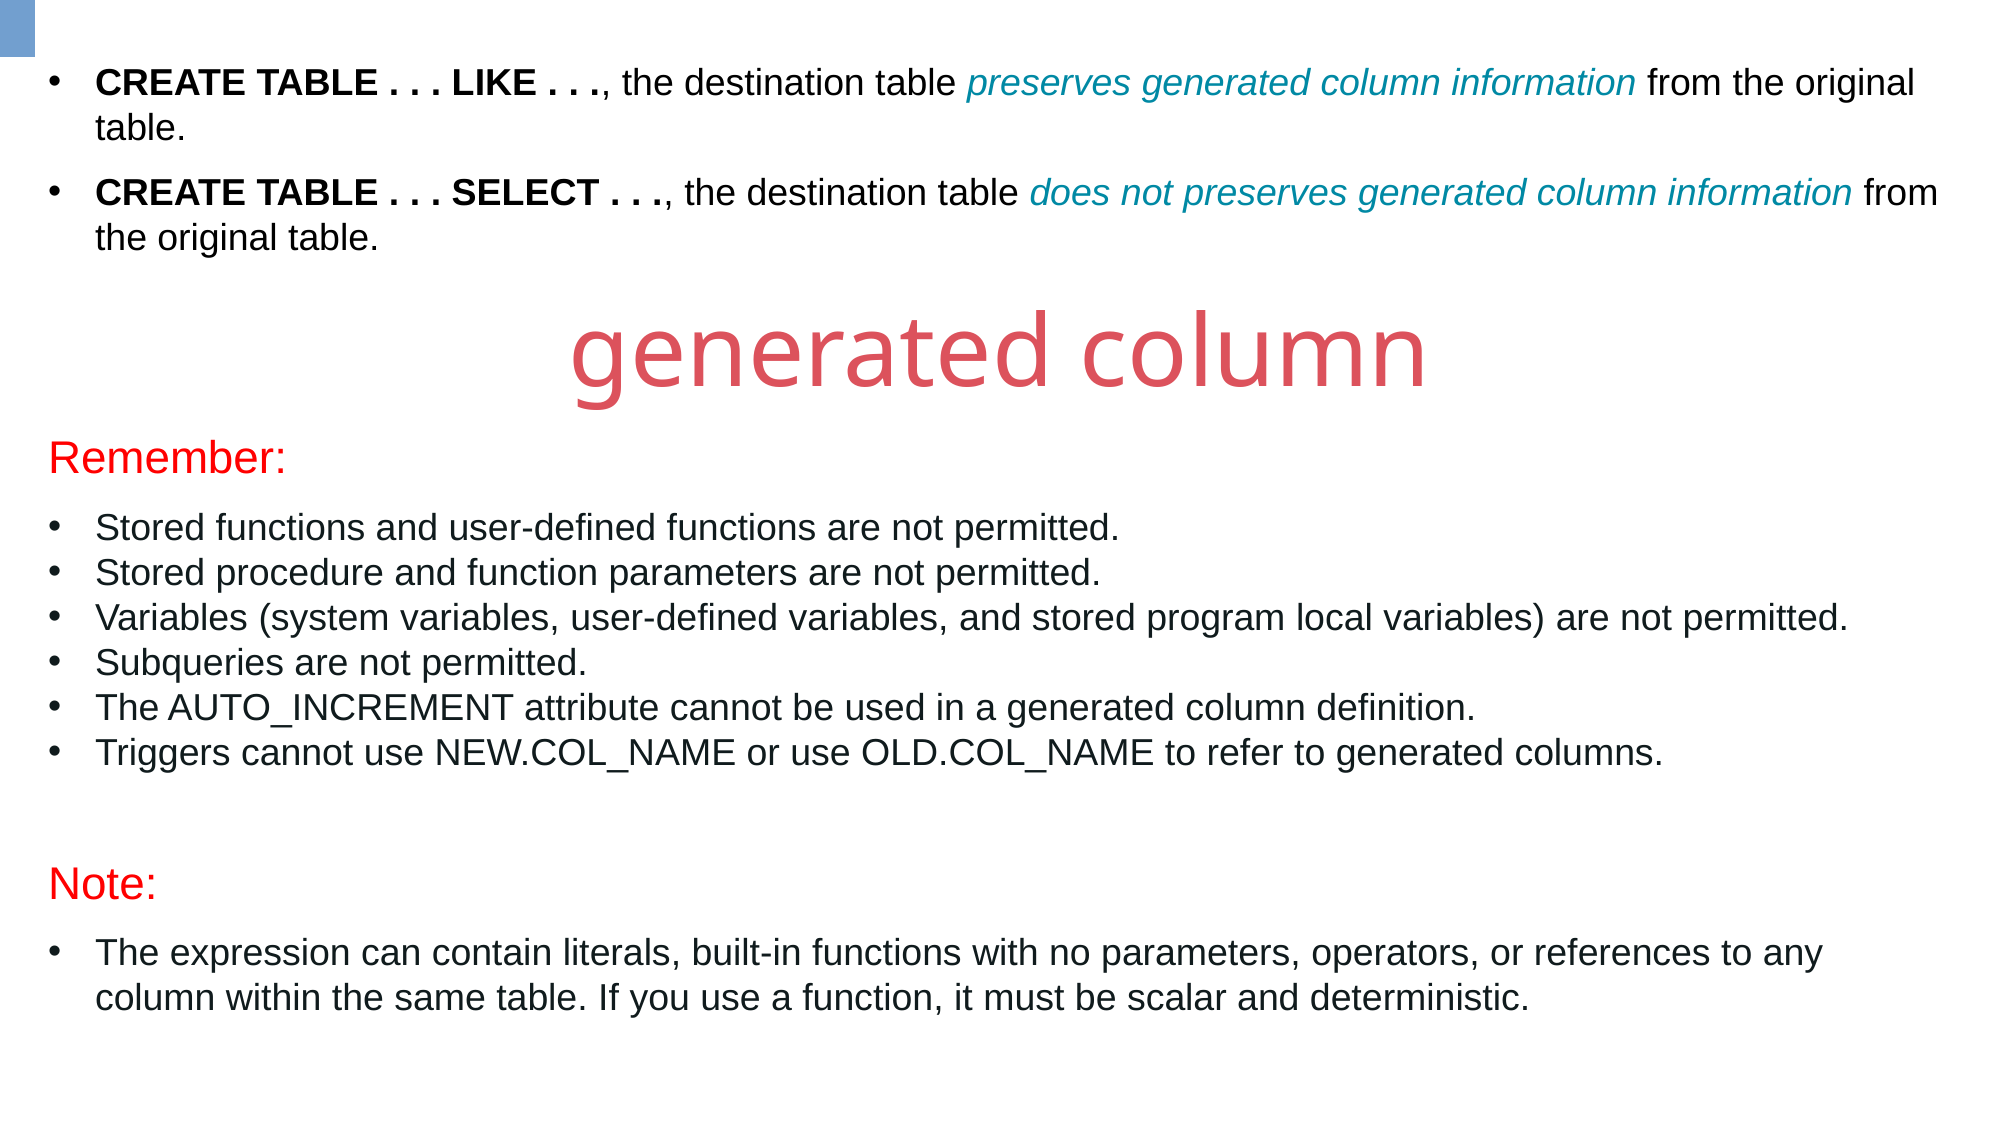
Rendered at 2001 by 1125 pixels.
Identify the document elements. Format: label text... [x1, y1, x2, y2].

text_box generated column [33, 278, 1967, 420]
text_box Remember: Stored functions and user-defined functions are not permitted. Stored procedure and function parameters are not permitted. Variables (system variables, user-defined variables, and stored program local variables) are not permitted. Subqueries are not permitted. The AUTO_INCREMENT attribute cannot be used in a generated column definition. Triggers cannot use NEW.COL_NAME or use OLD.COL_NAME to refer to generated columns. [33, 420, 1967, 781]
text_box Note: The expression can contain literals, built-in functions with no parameters, operators, or references to any column within the same table. If you use a function, it must be scalar and deterministic. [33, 846, 1967, 1026]
text_box CREATE TABLE . . . LIKE . . ., the destination table preserves generated column information from the original table. CREATE TABLE . . . SELECT . . ., the destination table does not preserves generated column information from the original table. [33, 50, 1967, 266]
